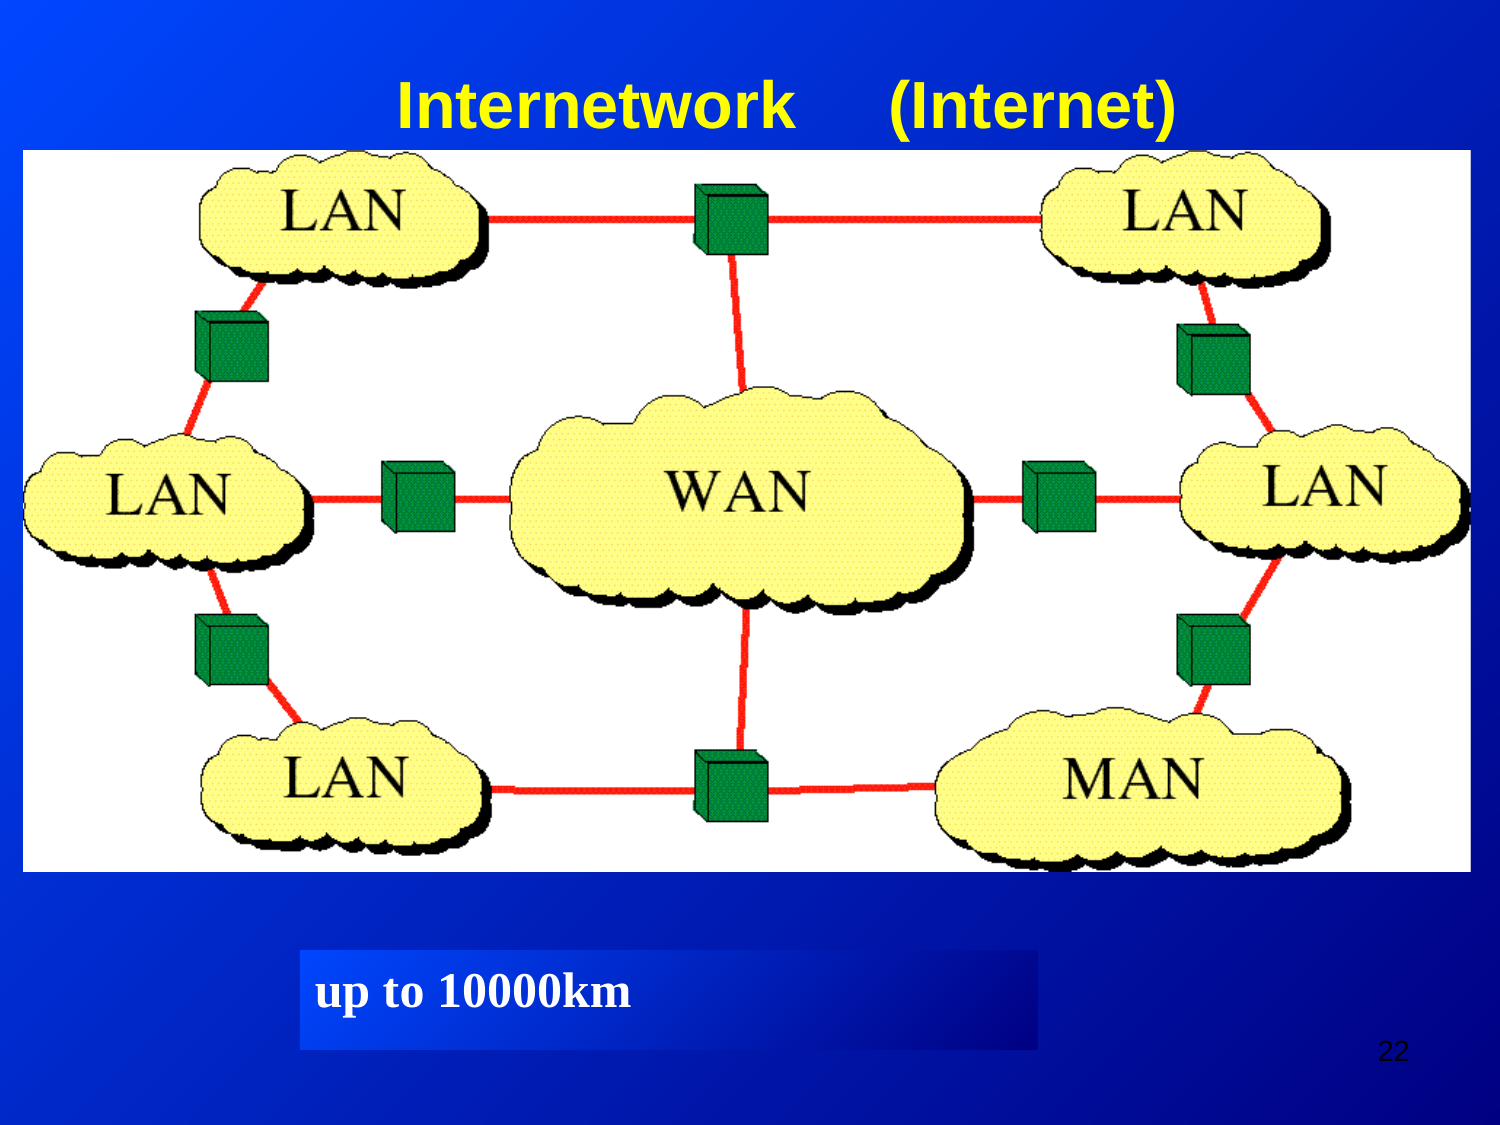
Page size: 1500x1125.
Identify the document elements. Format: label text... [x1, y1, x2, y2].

picture [22, 149, 1471, 872]
text_box Internetwork (Internet) [287, 54, 1288, 148]
text_box up to 10000km [299, 950, 1038, 1050]
slide_number 22 [1074, 1024, 1426, 1103]
